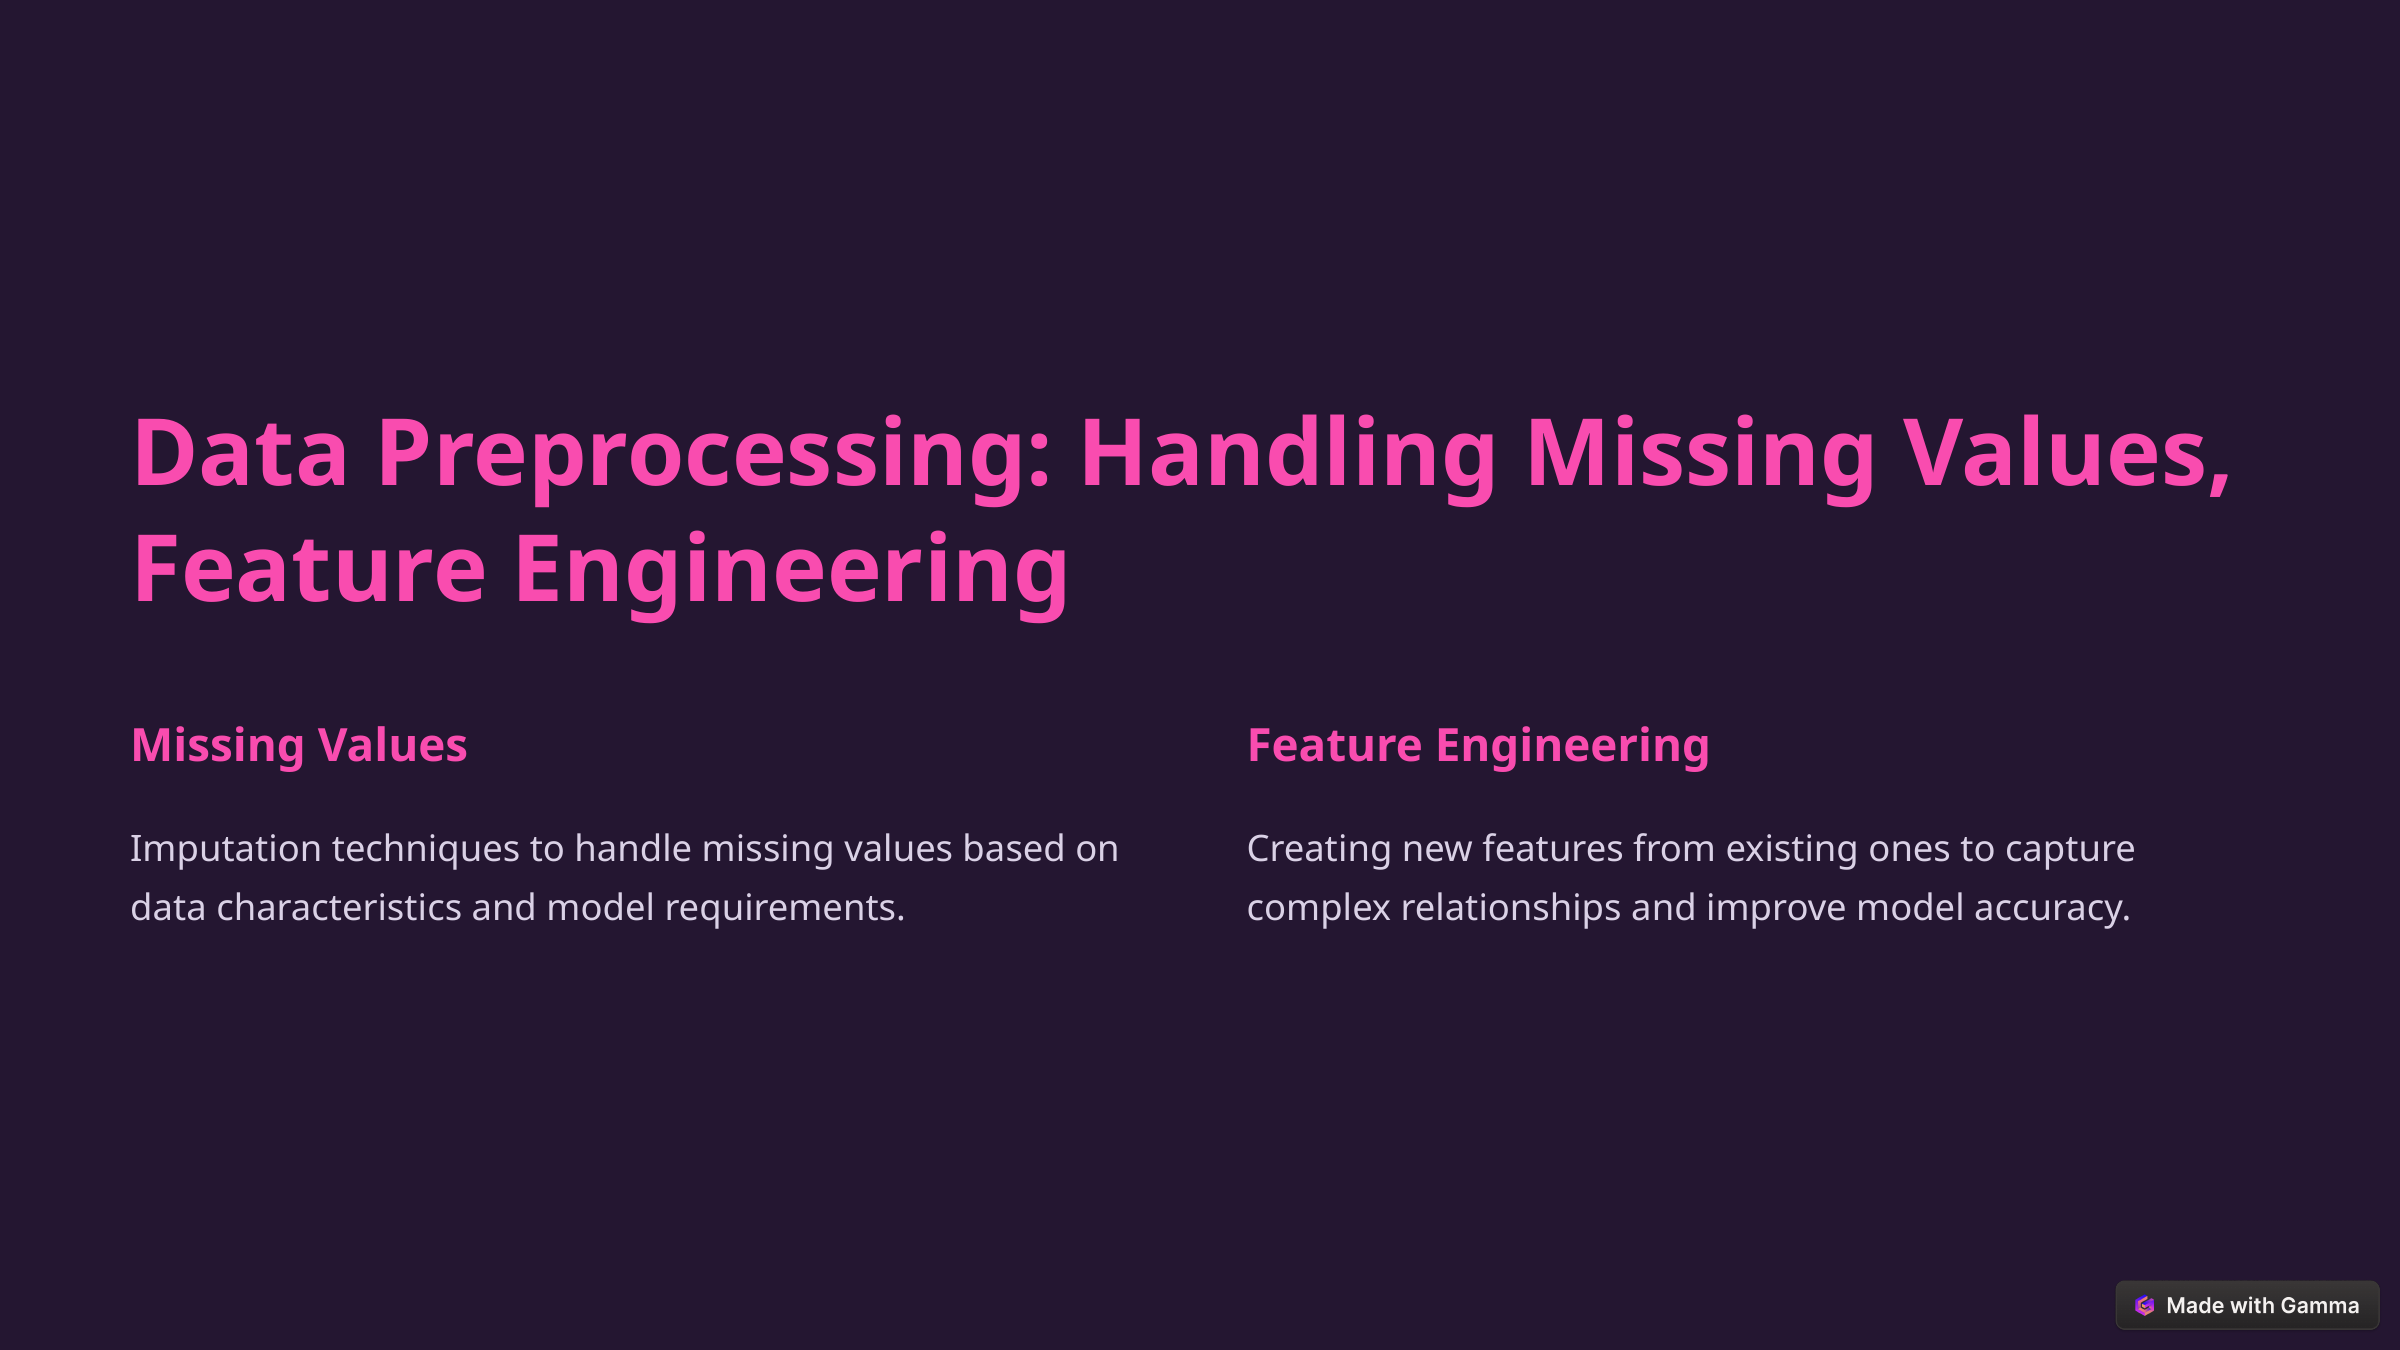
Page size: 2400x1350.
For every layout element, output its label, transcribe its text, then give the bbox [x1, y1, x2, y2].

text_box Imputation techniques to handle missing values based on data characteristics and model requirements. [130, 809, 1155, 929]
text_box Data Preprocessing: Handling Missing Values, Feature Engineering [130, 388, 2270, 621]
picture [2106, 1271, 2389, 1339]
text_box Creating new features from existing ones to capture complex relationships and improve model accuracy. [1246, 809, 2271, 929]
text_box Feature Engineering [1246, 713, 1712, 772]
text_box Missing Values [130, 713, 596, 772]
